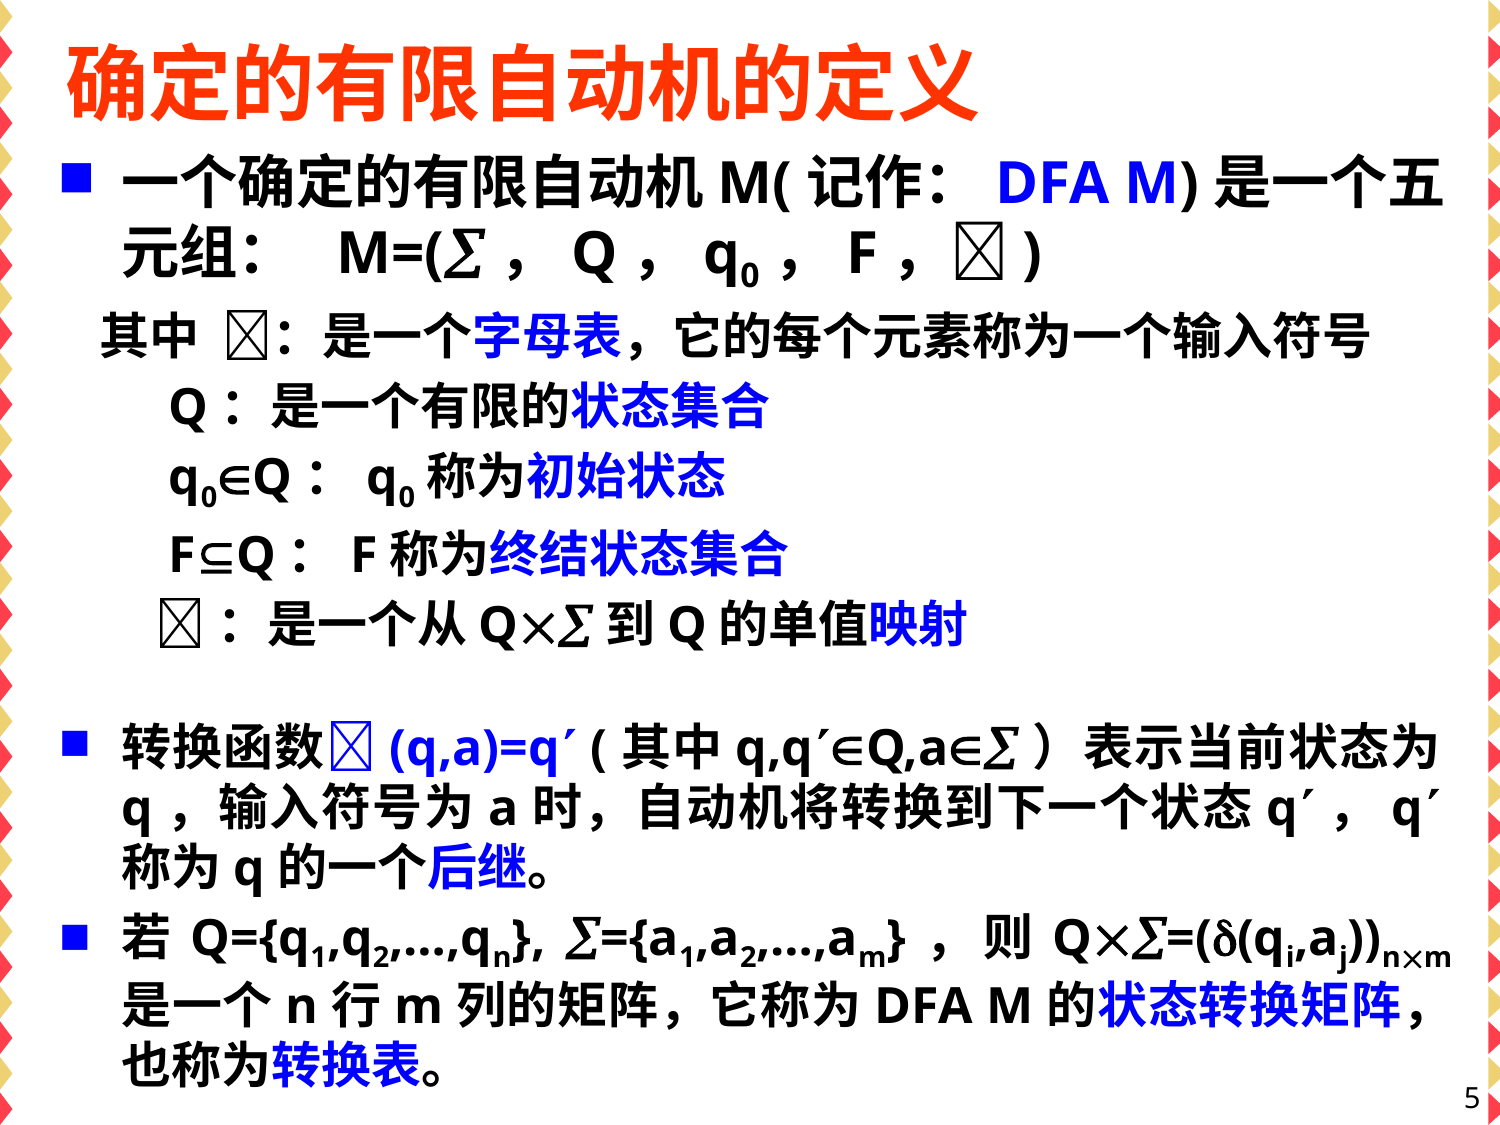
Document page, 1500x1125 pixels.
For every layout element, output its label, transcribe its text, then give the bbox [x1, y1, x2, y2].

slide_number 5 [1377, 1071, 1496, 1117]
list 一个确定的有限自动机M(记作：DFA M)是一个五元组： M=(，Q，q0，F，) 其中 ：是一个字母表，它的每个元素称为一个输入符号 Q：是一个有限的状态集合 q0Q：q0称为初始状态 FQ：F称为终结状态集合 ：是一个从Q到Q的单值映射 转换函数(q,a)=q (其中q,qQ,a）表示当前状态为q，输入符号为a时，自动机将转换到下一个状态q，q称为q的一个后继。 若Q={q1,q2,…,qn}, ={a1,a2,…,am}，则Q=((qi,aj))nm 是一个n行m列的矩阵，它称为DFA M的状态转换矩阵，也称为转换表。 [50, 137, 1468, 1075]
title 确定的有限自动机的定义 [50, 24, 1463, 137]
